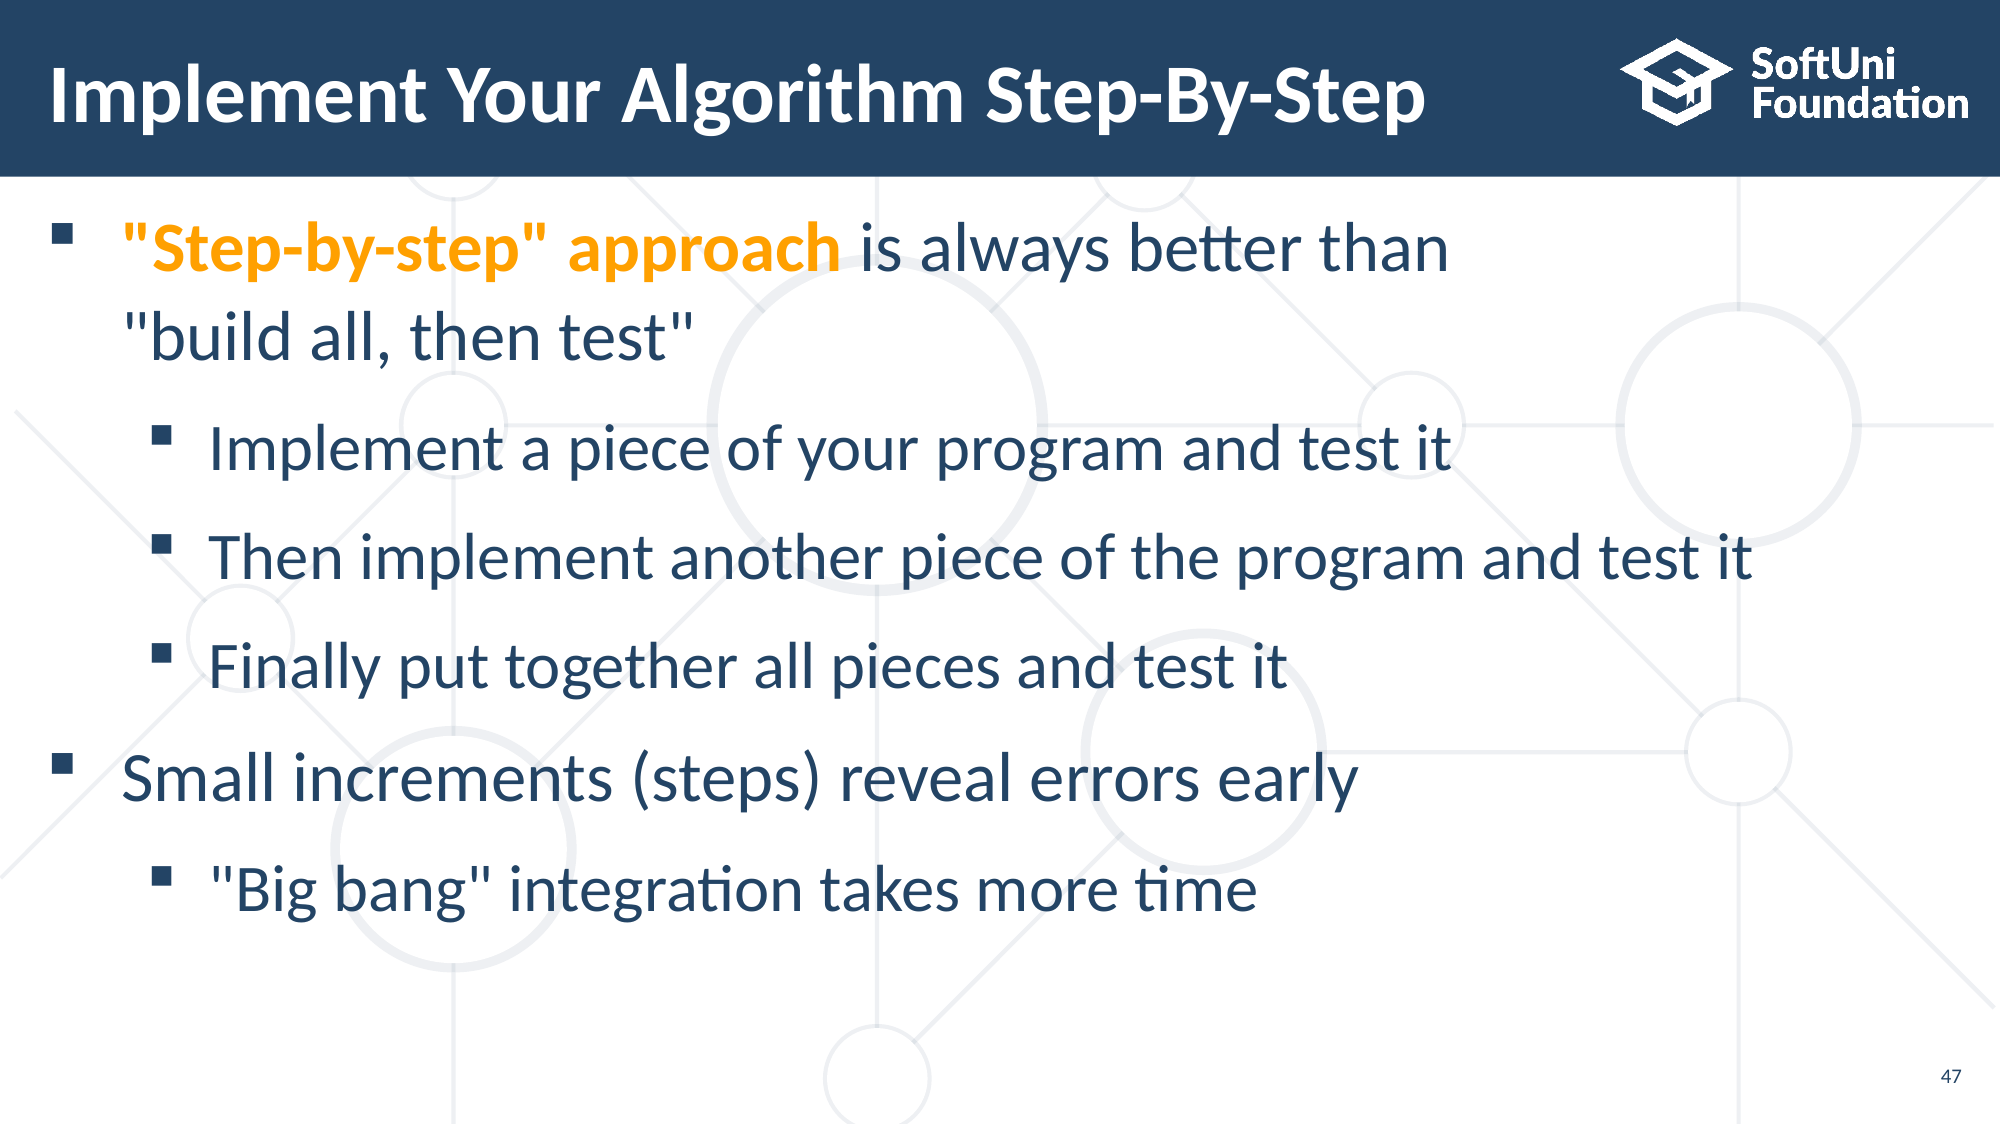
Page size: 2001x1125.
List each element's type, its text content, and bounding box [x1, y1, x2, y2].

text_box "Step-by-step" approach is always better than "build all, then test" Implement a piece of your program and test it Then implement another piece of the program and test it Finally put together all pieces and test it Small increments (steps) reveal errors early "Big bang" integration takes more time [31, 188, 1950, 1103]
slide_number 47 [1950, 1049, 1968, 1101]
title Implement Your Algorithm Step-By-Step [31, 16, 1591, 162]
picture [1619, 38, 1968, 126]
